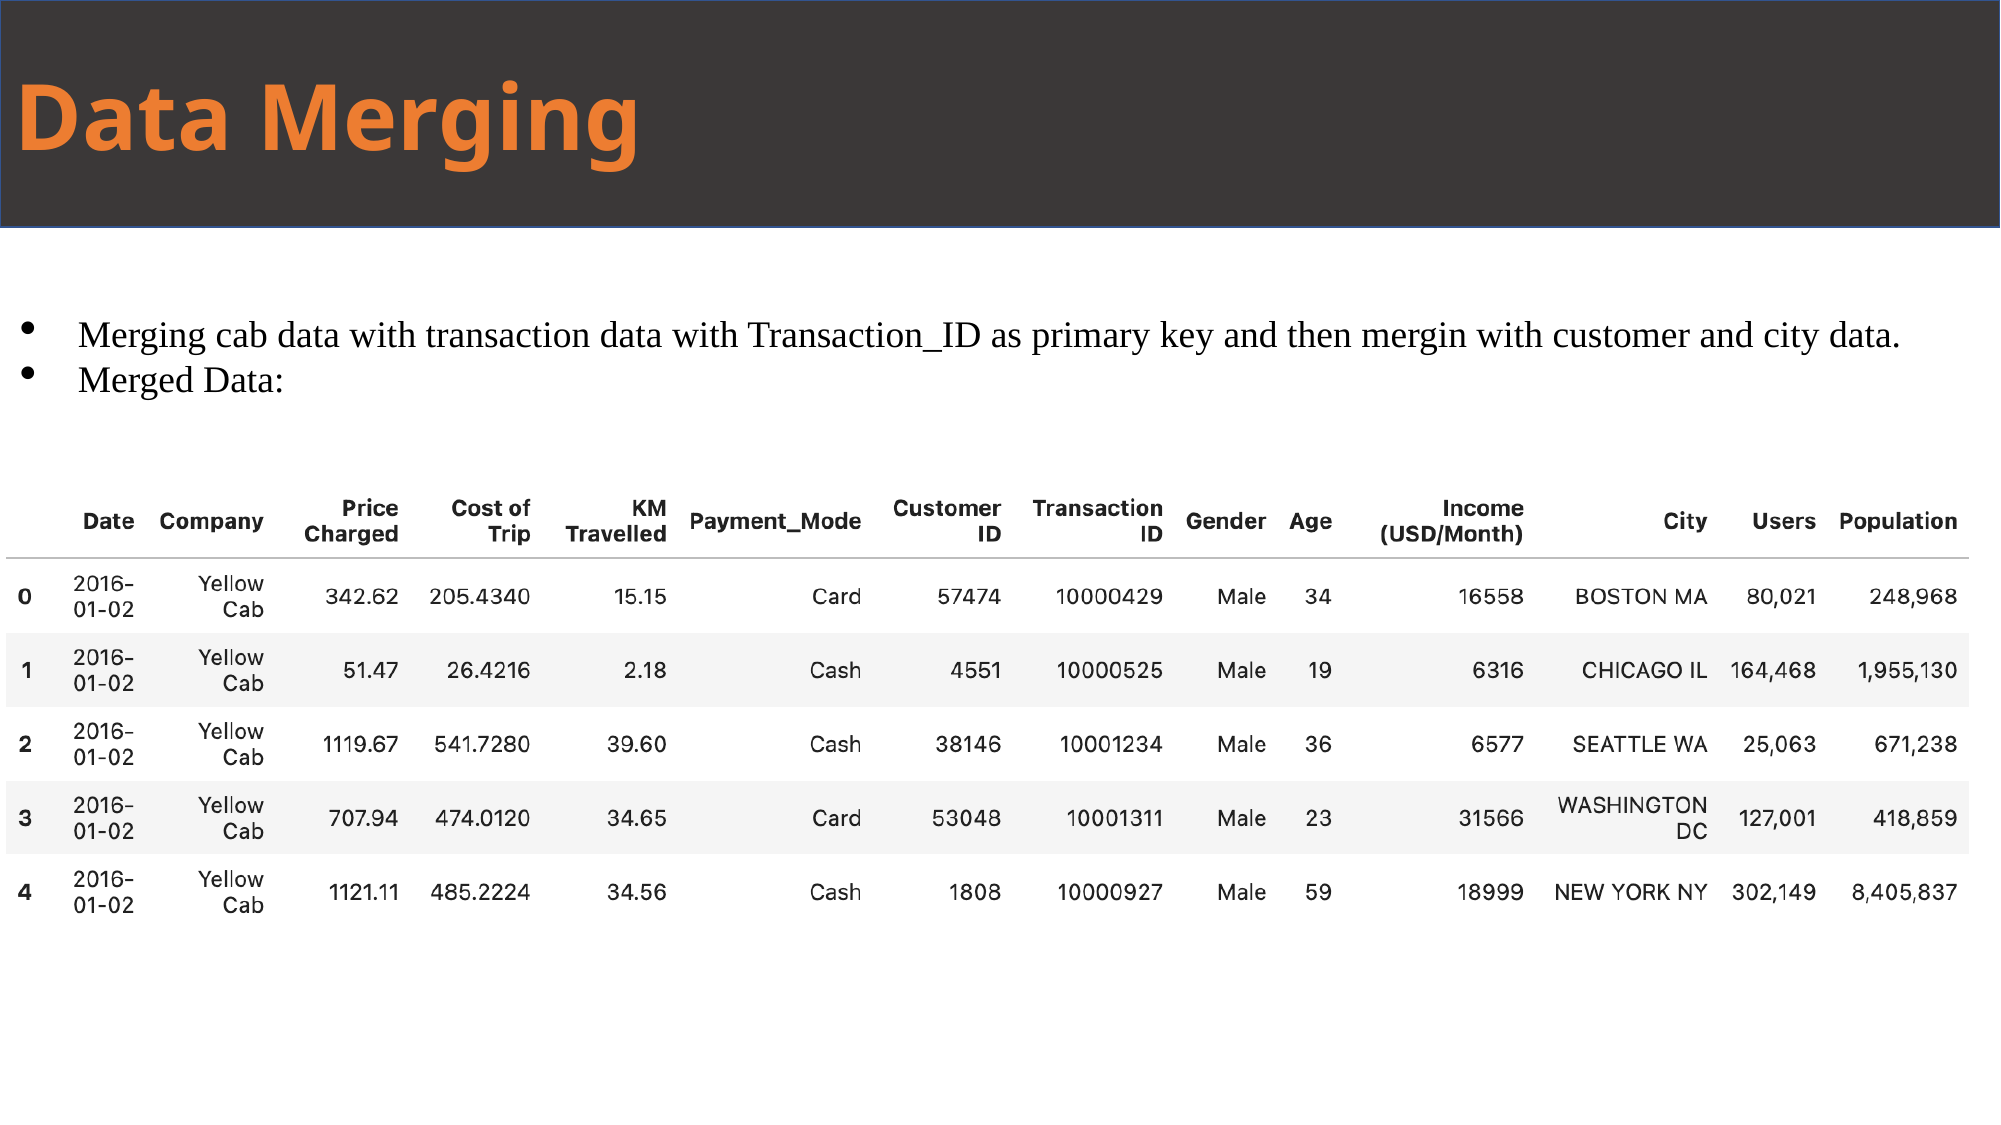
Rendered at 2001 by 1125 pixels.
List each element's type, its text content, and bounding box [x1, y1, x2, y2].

text_box Data Merging [0, 0, 2000, 228]
text_box Merging cab data with transaction data with Transaction_ID as primary key and then mergin with customer and city data. Merged Data: [6, 303, 1944, 408]
picture [6, 494, 1998, 938]
